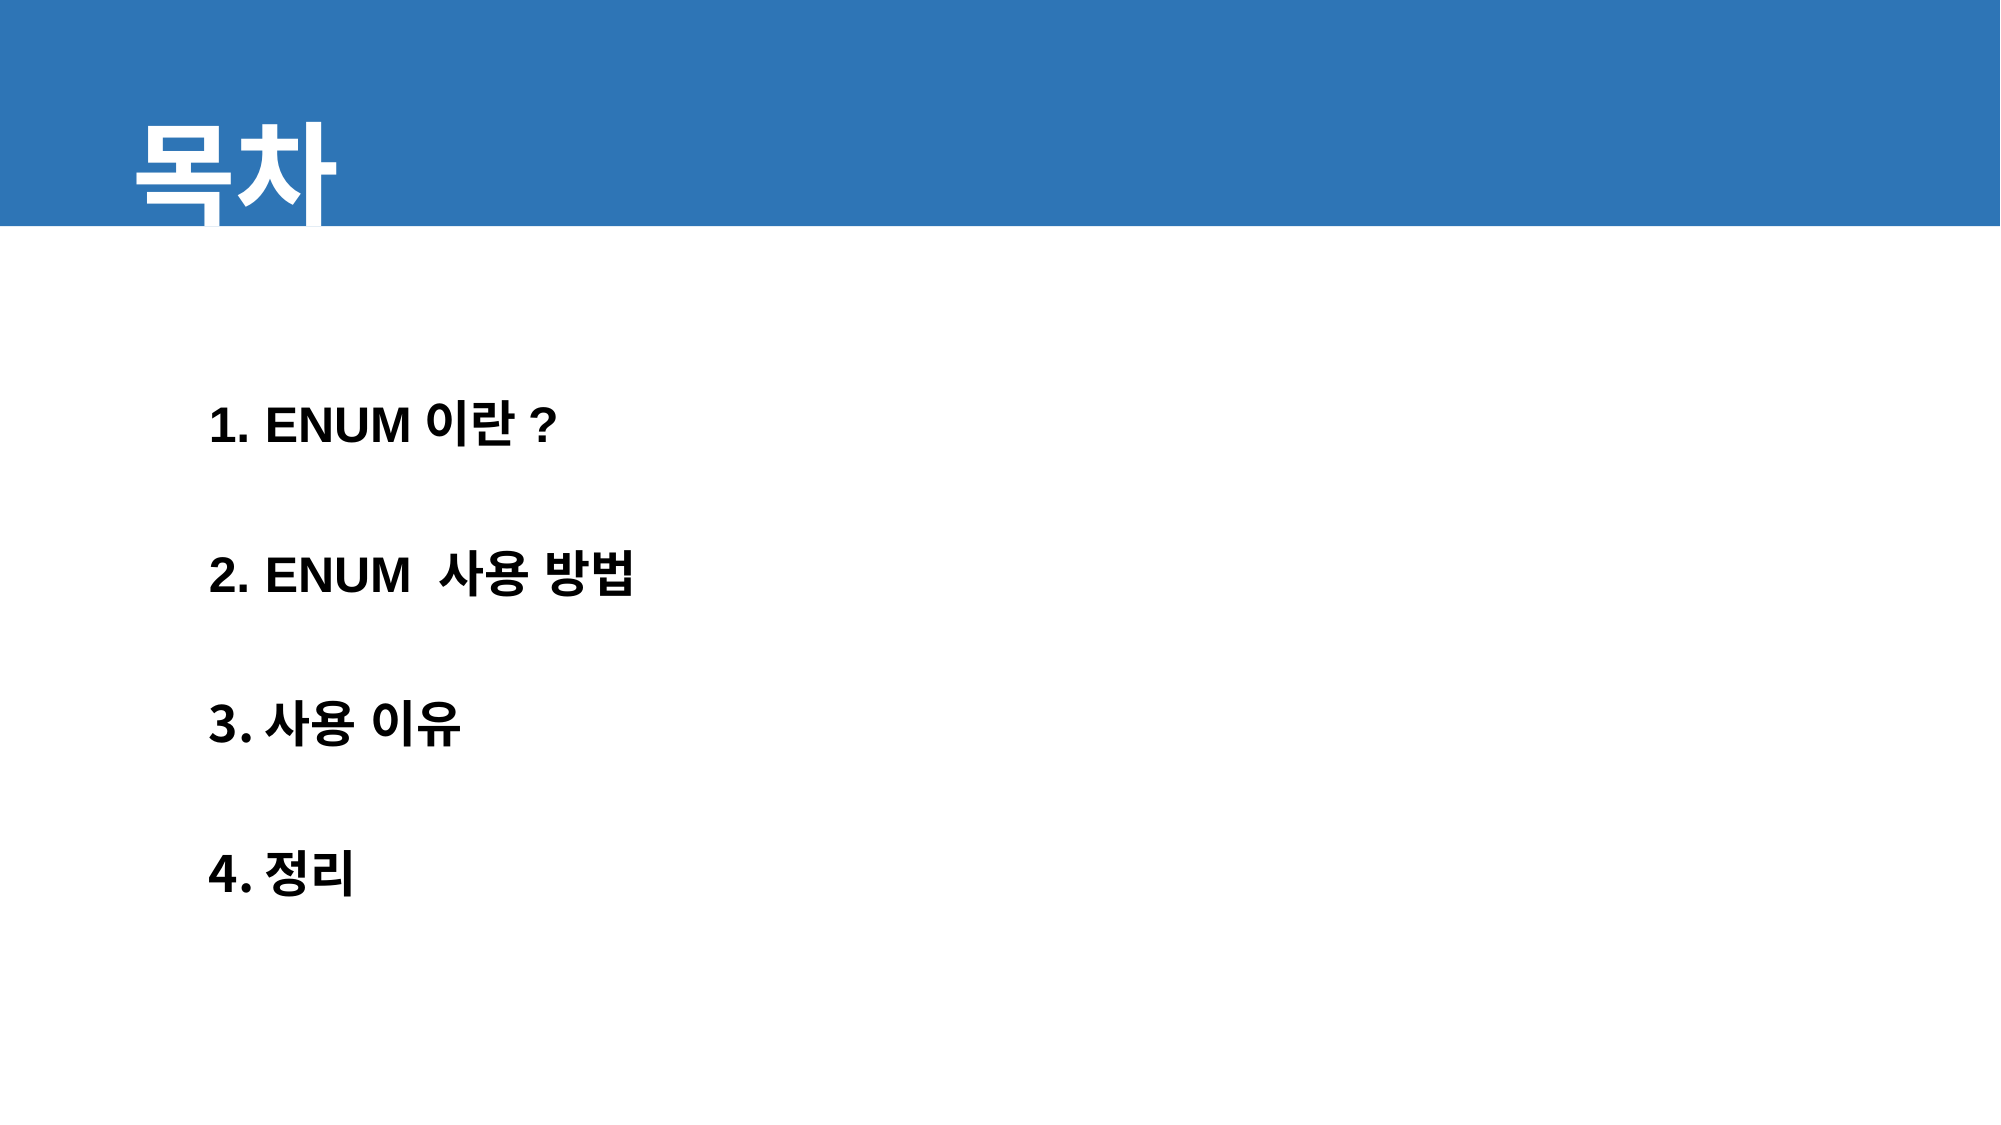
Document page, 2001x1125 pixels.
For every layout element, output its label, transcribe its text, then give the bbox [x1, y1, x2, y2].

text_box [0, 0, 2000, 227]
text_box ENUM이란? ENUM 사용 방법 사용 이유 정리 [194, 294, 1808, 910]
text_box 목차 [117, 96, 1558, 246]
